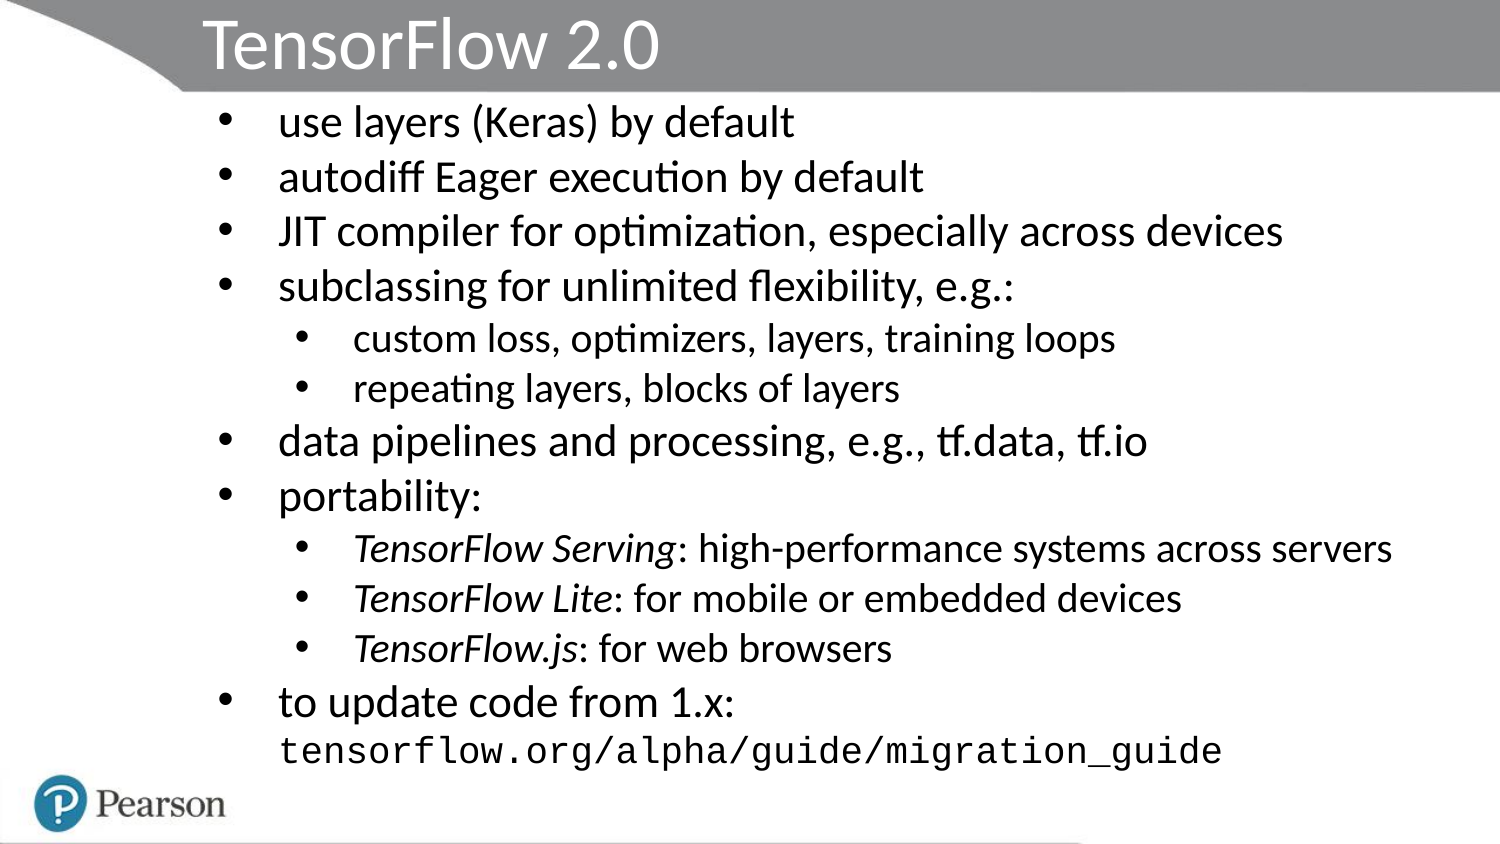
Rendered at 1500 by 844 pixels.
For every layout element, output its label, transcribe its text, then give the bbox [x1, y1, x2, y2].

picture [0, 0, 1500, 844]
text_box use layers (Keras) by default autodiff Eager execution by default JIT compiler for optimization, especially across devices subclassing for unlimited flexibility, e.g.: custom loss, optimizers, layers, training loops repeating layers, blocks of layers data pipelines and processing, e.g., tf.data, tf.io portability: TensorFlow Serving: high-performance systems across servers TensorFlow Lite: for mobile or embedded devices TensorFlow.js: for web browsers to update code from 1.x: tensorflow.org/alpha/guide/migration_guide [188, 83, 1425, 802]
text_box TensorFlow 2.0 [187, 0, 1426, 79]
